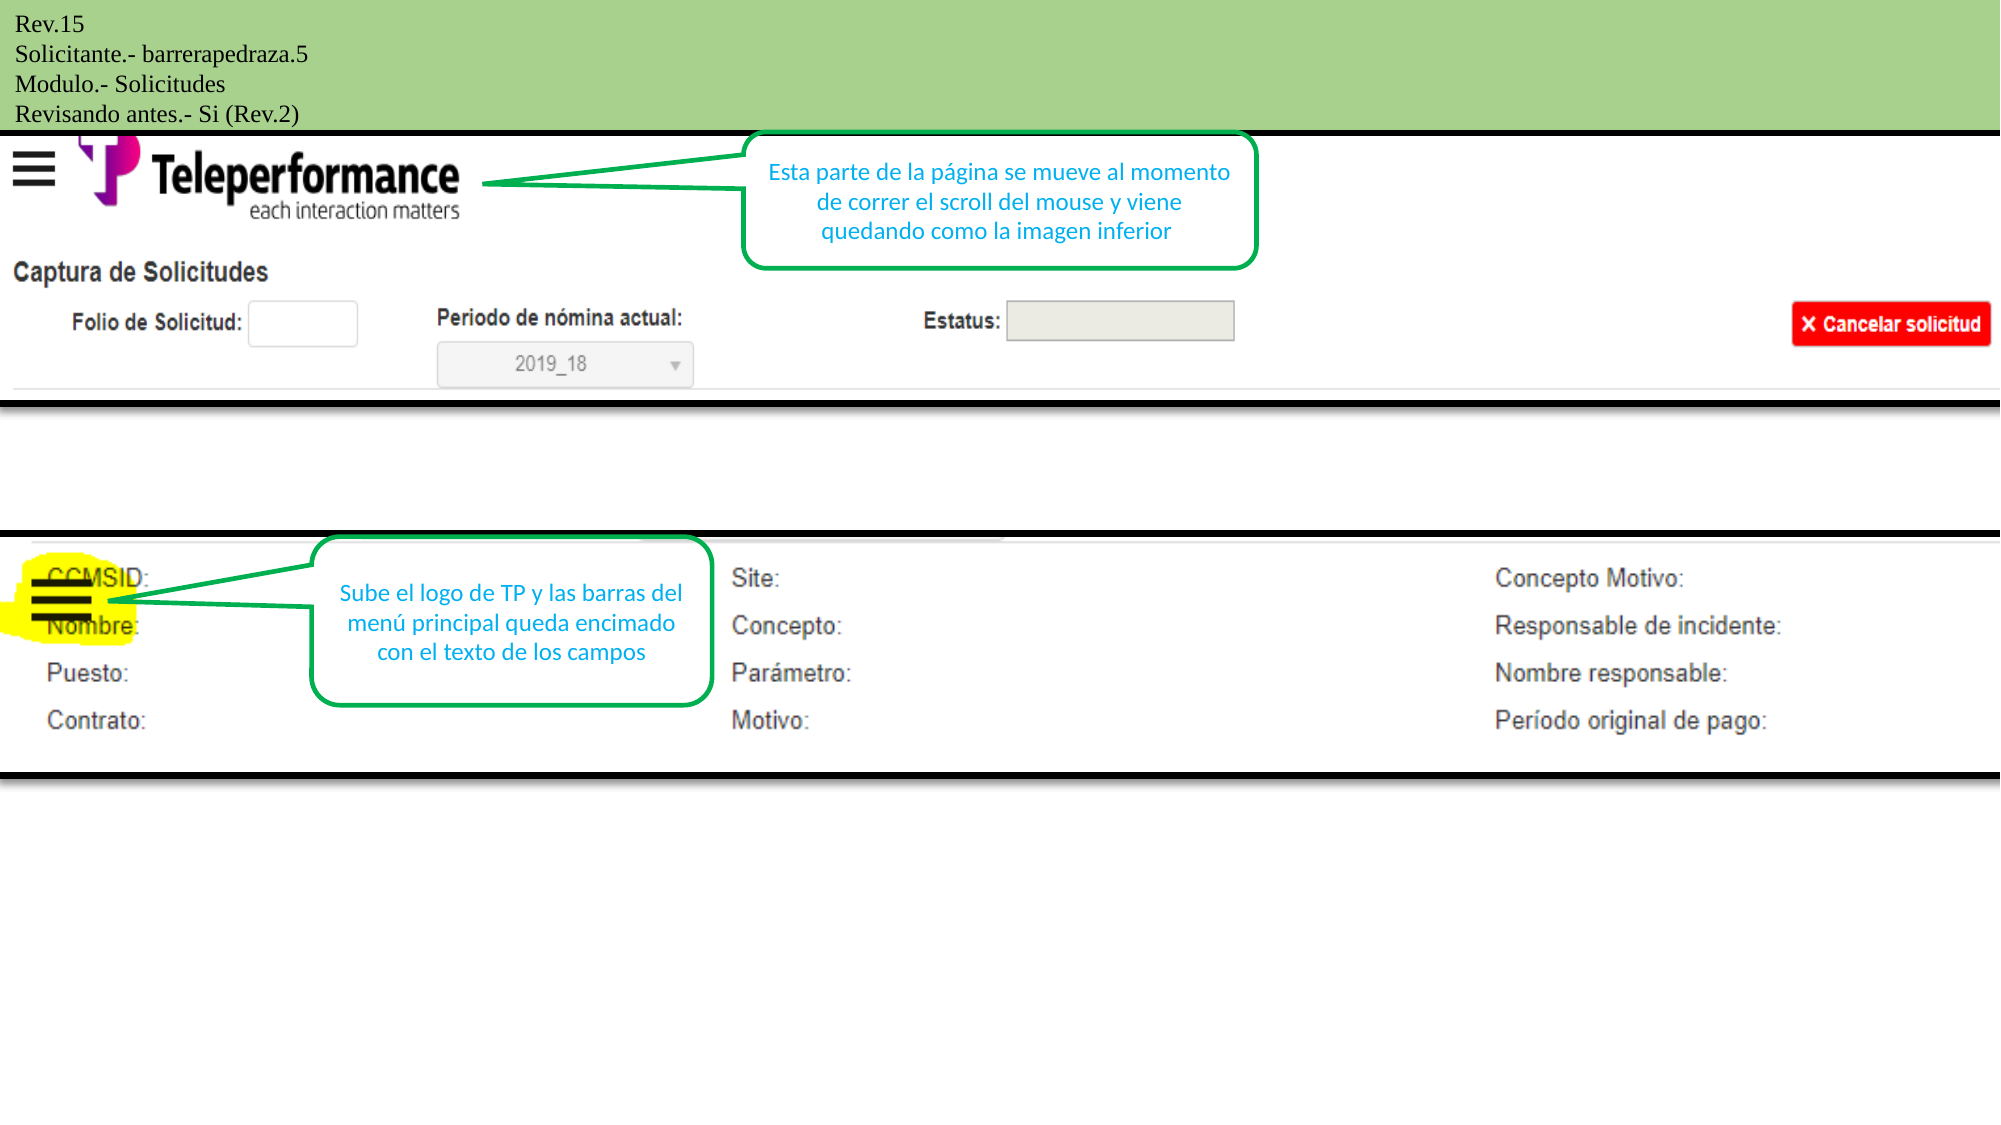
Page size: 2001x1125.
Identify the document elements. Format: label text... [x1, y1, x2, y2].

text_box Rev.15 Solicitante.- barrerapedraza.5 Modulo.- Solicitudes Revisando antes.- Si (Rev.2) [0, 0, 2000, 130]
text_box Esta parte de la página se mueve al momento de correr el scroll del mouse y viene quedando como la imagen inferior [751, 130, 1249, 136]
picture [0, 136, 2000, 401]
picture [0, 536, 2000, 773]
